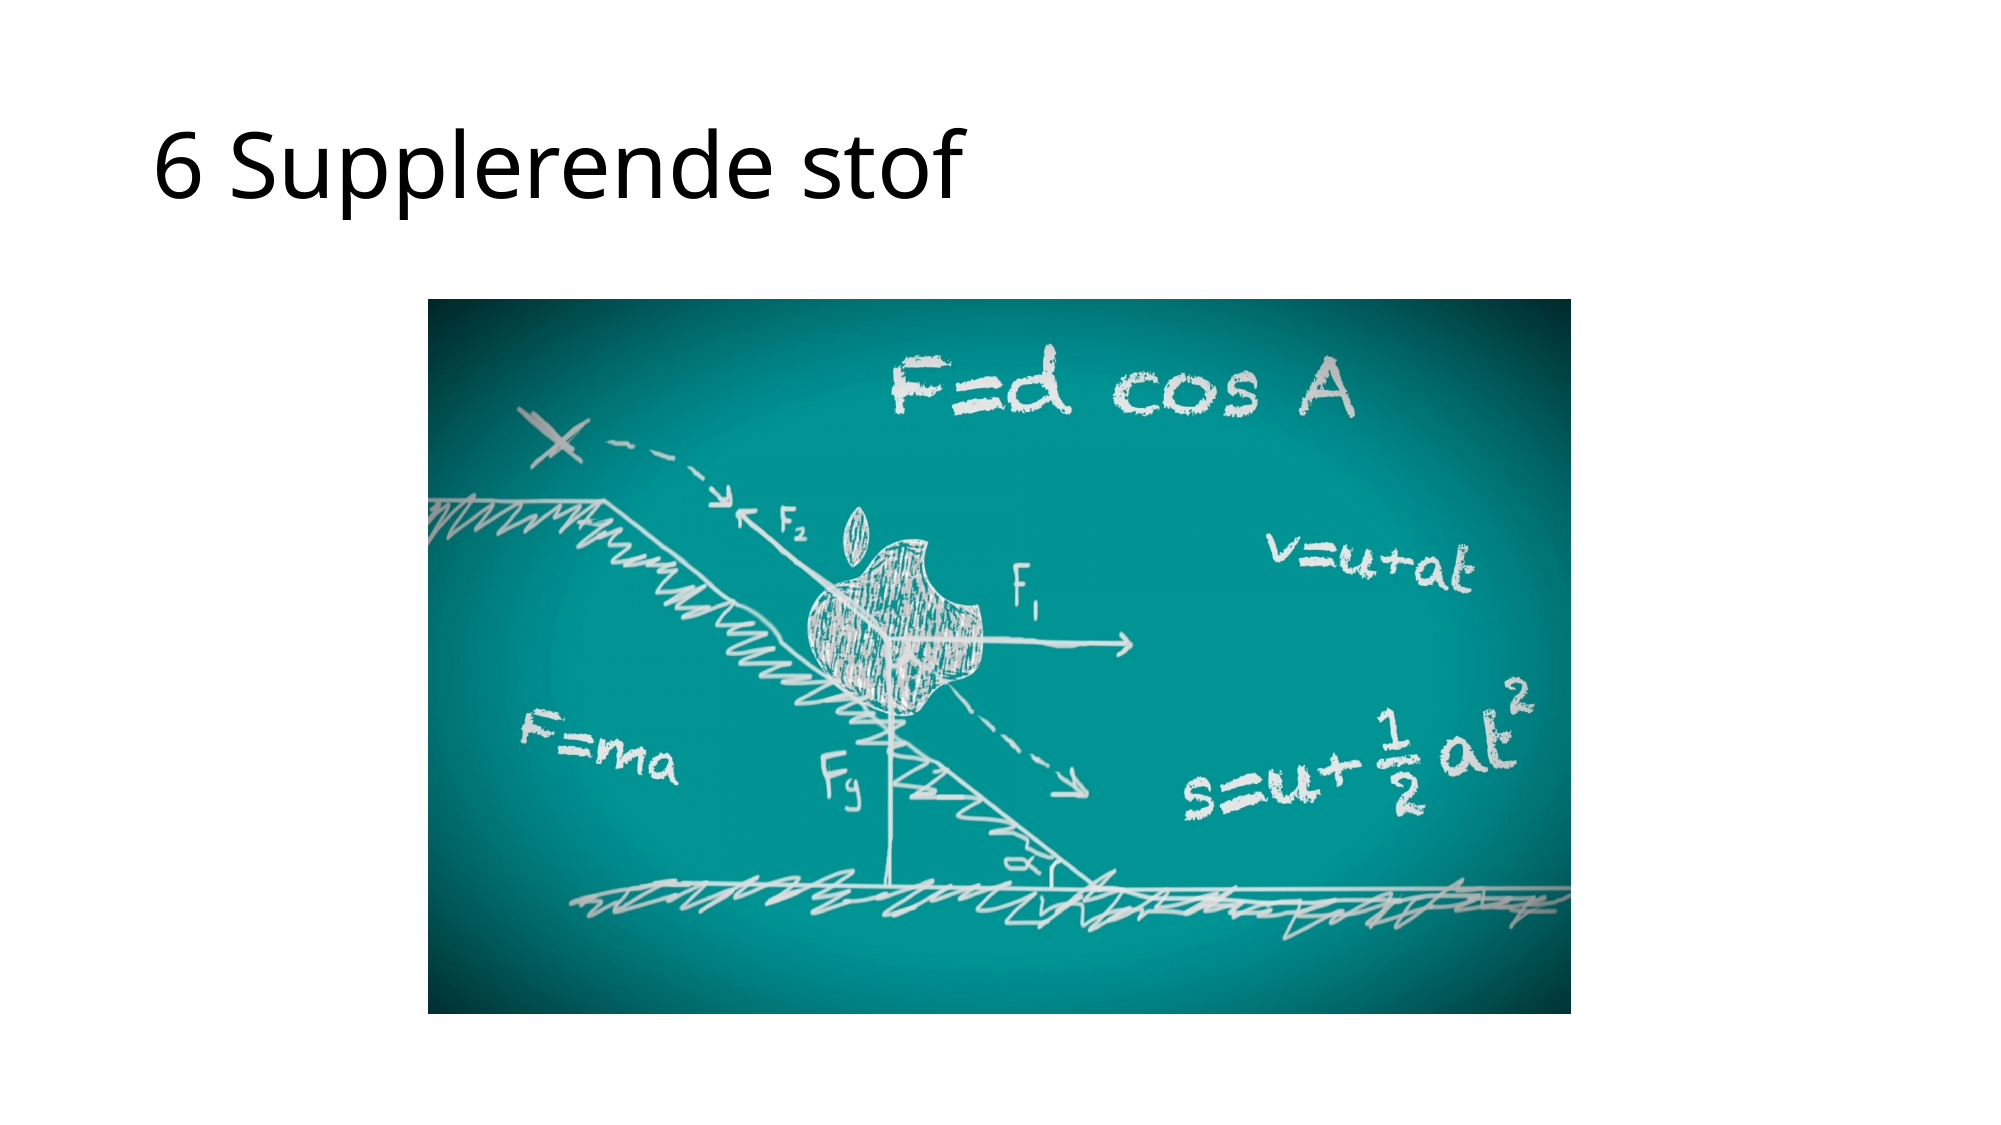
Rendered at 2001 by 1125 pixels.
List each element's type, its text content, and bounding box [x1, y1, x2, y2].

title 6 Supplerende stof [137, 59, 1863, 278]
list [428, 299, 1572, 1014]
